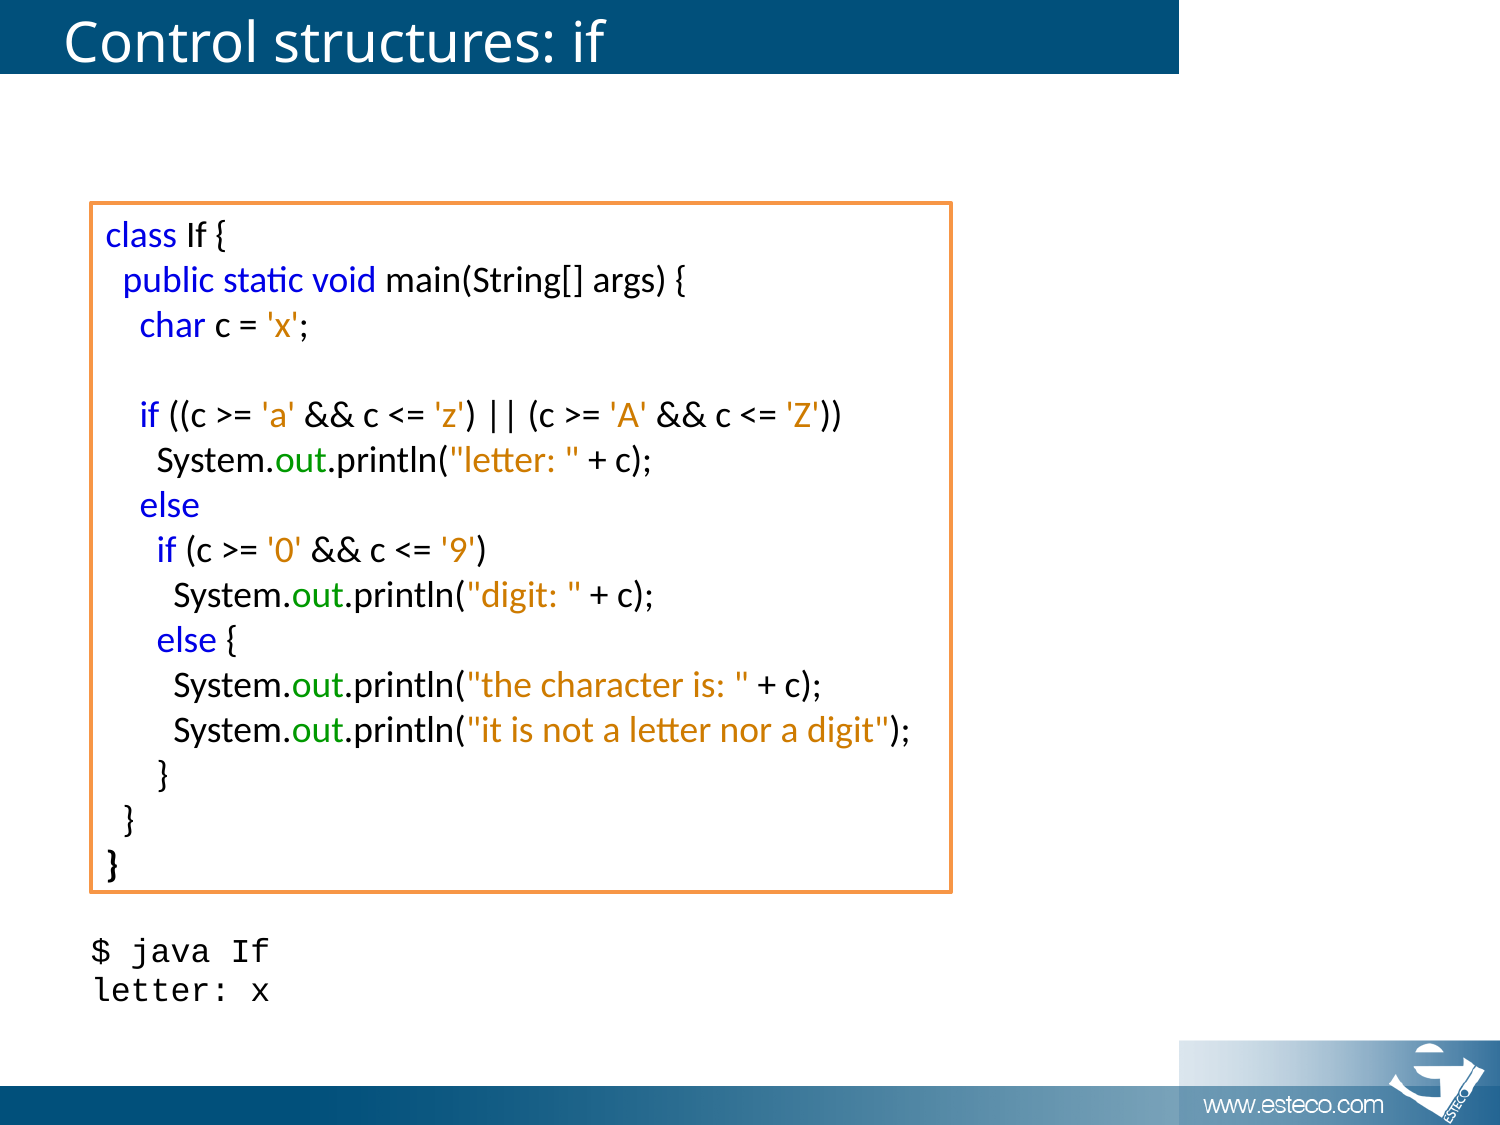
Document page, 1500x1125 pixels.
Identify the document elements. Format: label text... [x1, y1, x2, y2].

picture [0, 0, 1500, 1125]
text_box class If { public static void main(String[] args) { char c = 'x'; if ((c >= 'a' && c <= 'z') || (c >= 'A' && c <= 'Z')) System.out.println("letter: " + c); else if (c >= '0' && c <= '9') System.out.println("digit: " + c); else { System.out.println("the character is: " + c); System.out.println("it is not a letter nor a digit"); } } } [89, 201, 953, 894]
text_box $ java If letter: x [90, 928, 418, 1054]
title Control structures: if [48, 0, 1192, 80]
